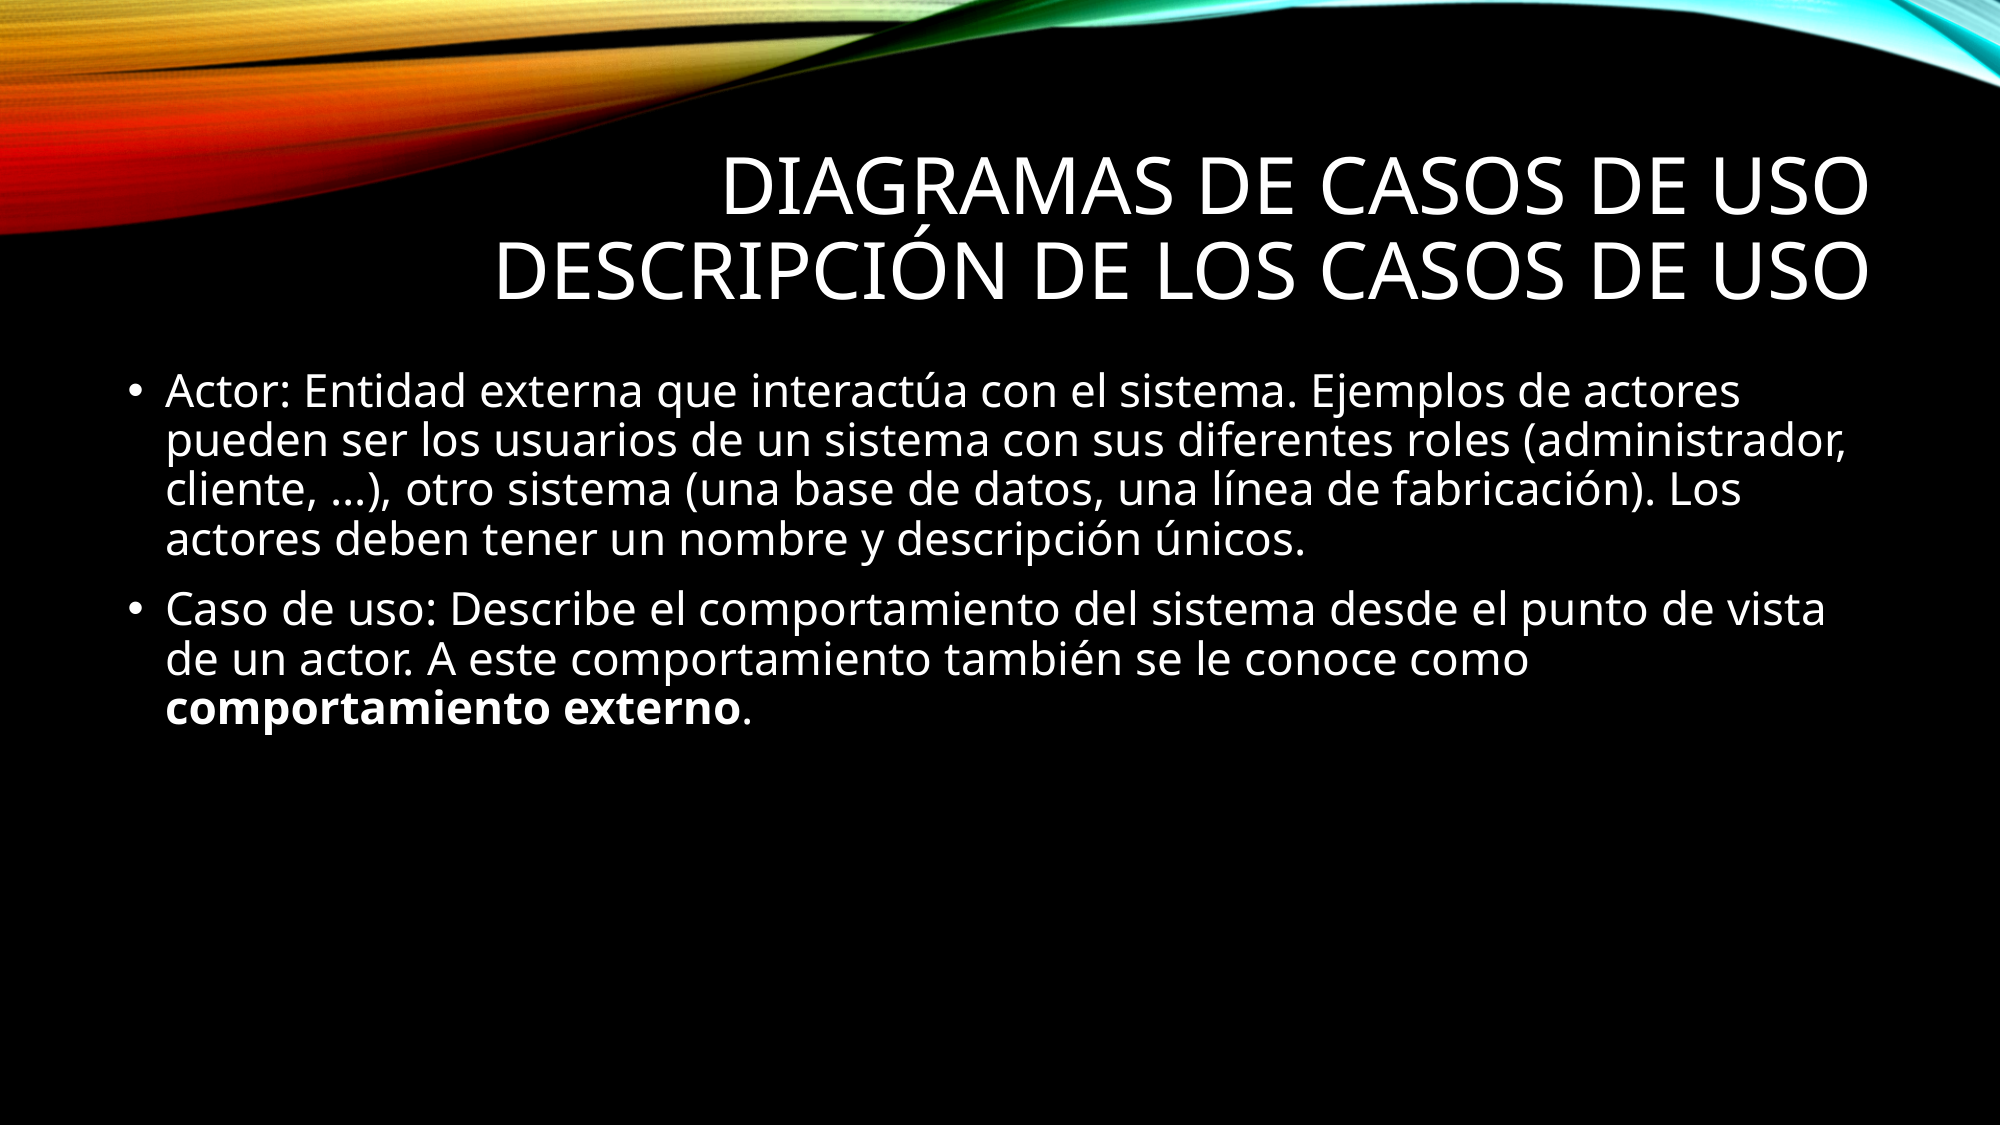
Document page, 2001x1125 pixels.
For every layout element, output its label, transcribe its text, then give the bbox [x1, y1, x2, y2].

title Diagramas de Casos de uso descripción de los casos de uso [474, 125, 1888, 338]
list Actor: Entidad externa que interactúa con el sistema. Ejemplos de actores pueden ser los usuarios de un sistema con sus diferentes roles (administrador, cliente, …), otro sistema (una base de datos, una línea de fabricación). Los actores deben tener un nombre y descripción únicos. Caso de uso: Describe el comportamiento del sistema desde el punto de vista de un actor. A este comportamiento también se le conoce como comportamiento externo. [112, 360, 1888, 1021]
picture [0, 0, 2000, 237]
